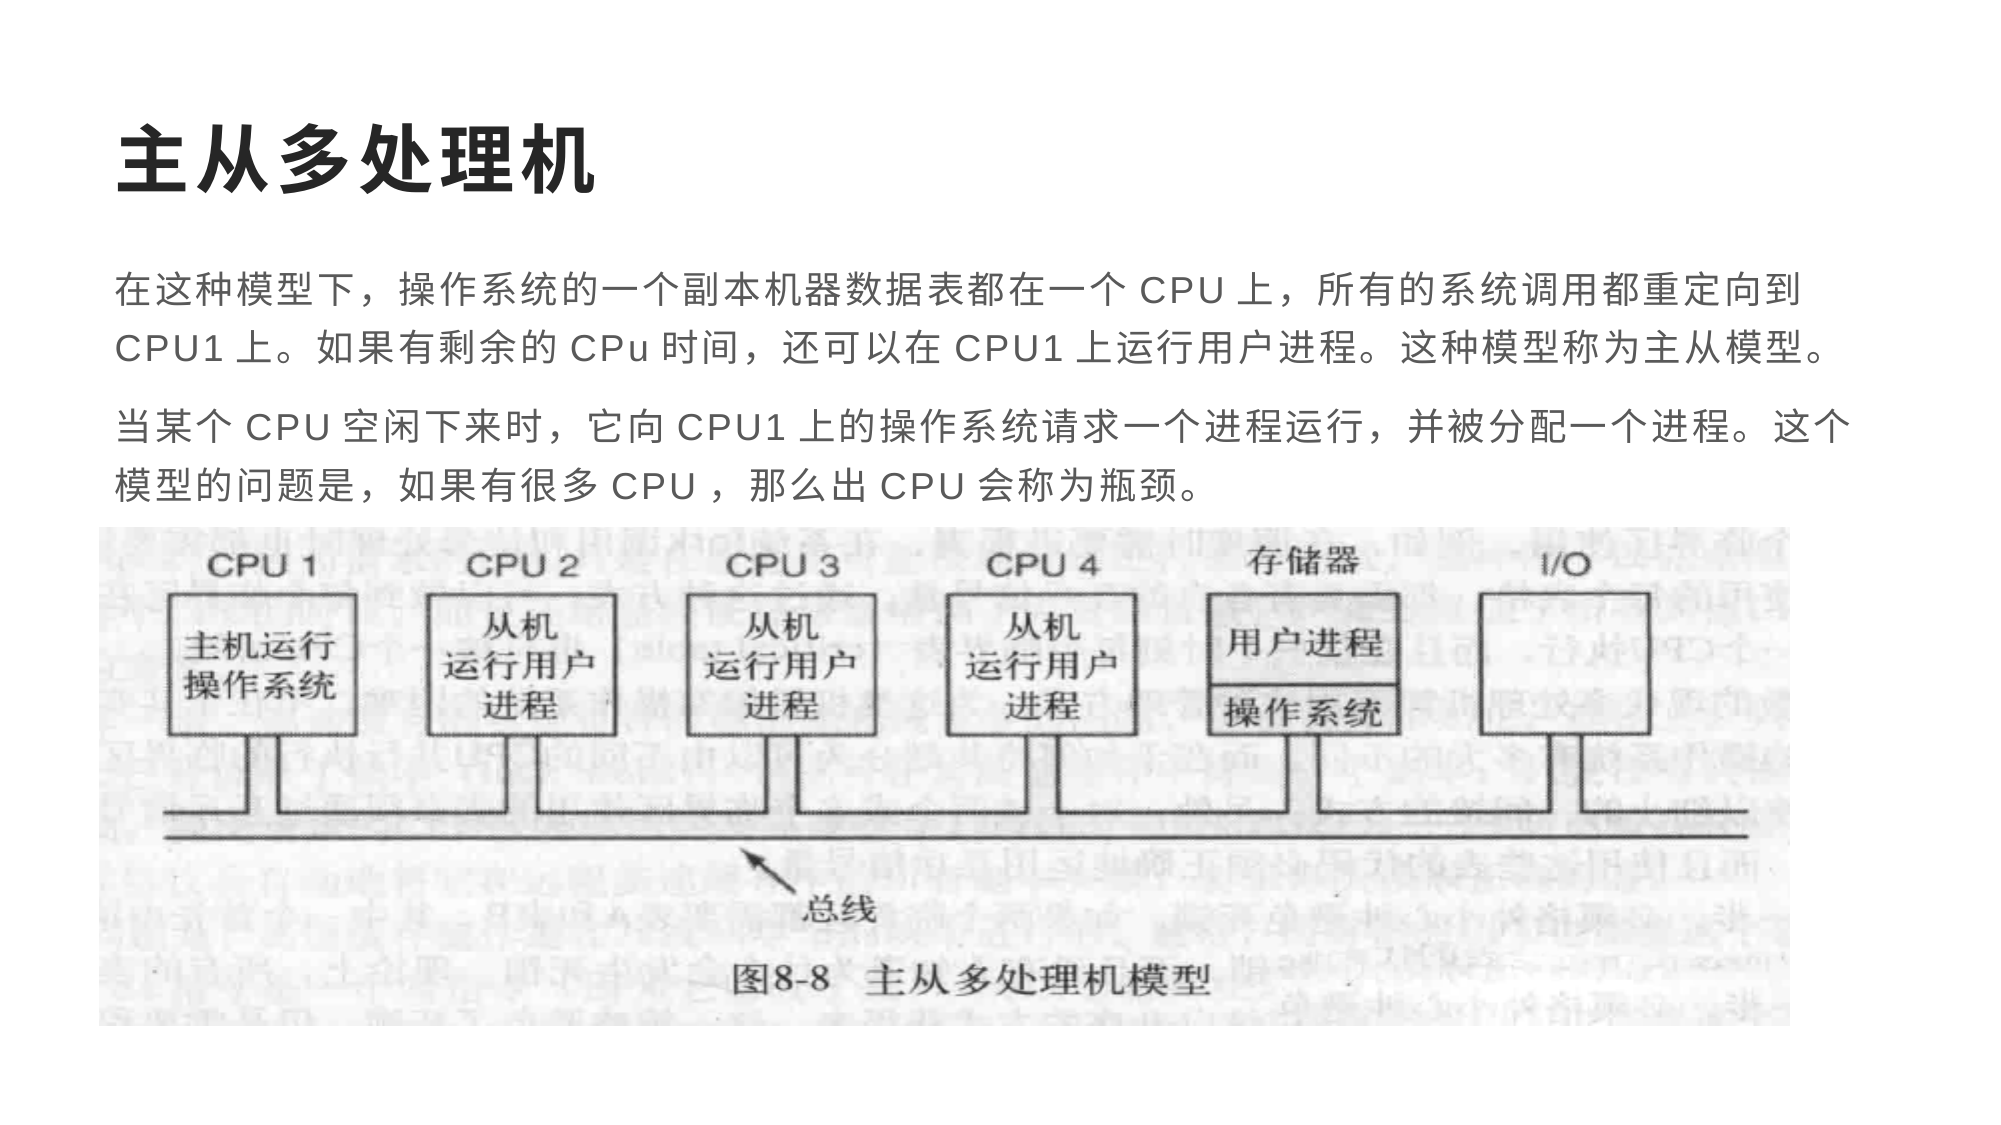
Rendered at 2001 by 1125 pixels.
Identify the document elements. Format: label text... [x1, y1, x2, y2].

title 主从多处理机 [99, 99, 1900, 216]
picture [99, 527, 1790, 1026]
list 在这种模型下，操作系统的一个副本机器数据表都在一个CPU上，所有的系统调用都重定向到CPU1上。如果有剩余的CPu时间，还可以在CPU1上运行用户进程。这种模型称为主从模型。 当某个CPU空闲下来时，它向CPU1上的操作系统请求一个进程运行，并被分配一个进程。这个模型的问题是，如果有很多CPU，那么出CPU会称为瓶颈。 [99, 244, 1900, 1026]
